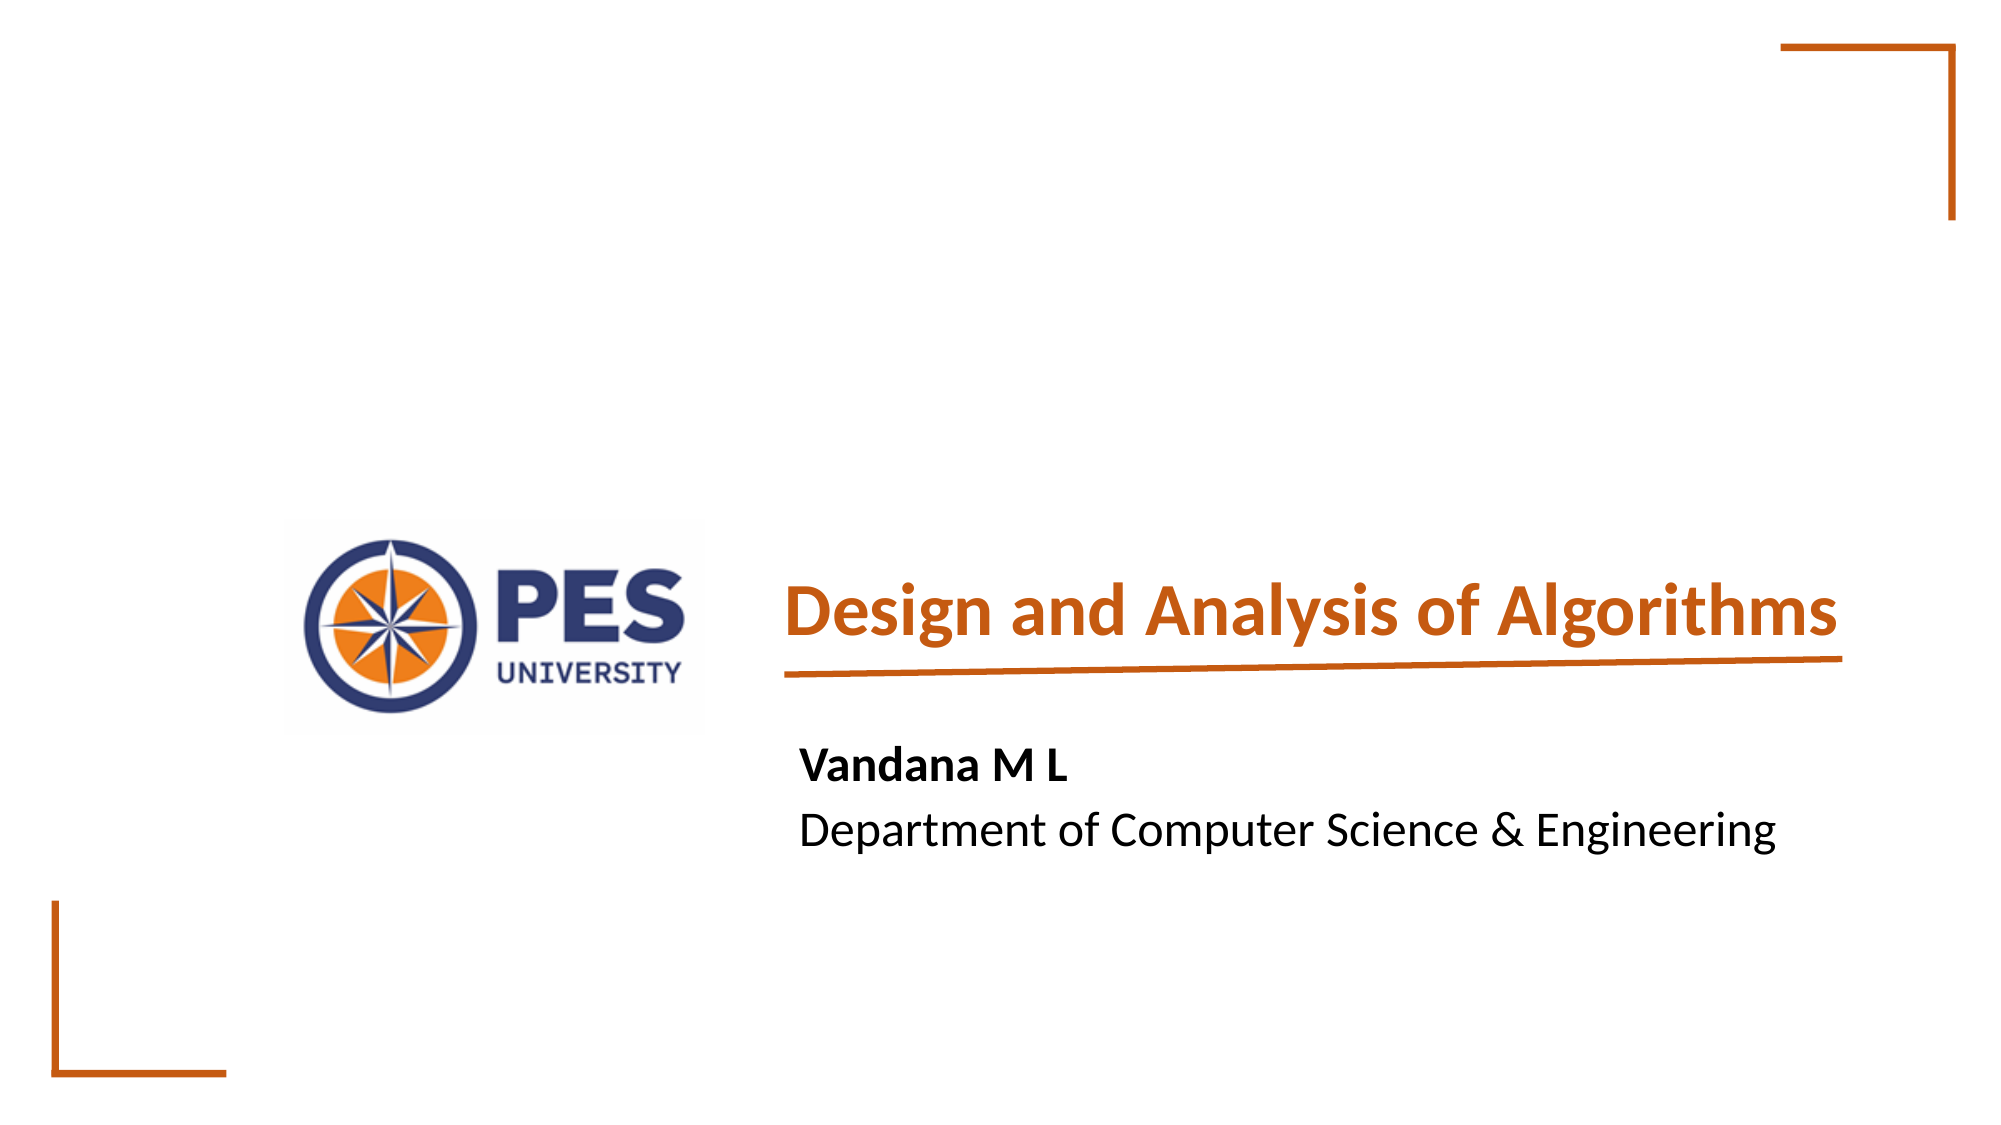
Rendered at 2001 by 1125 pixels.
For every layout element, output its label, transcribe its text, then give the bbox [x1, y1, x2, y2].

picture [284, 519, 705, 735]
text_box Vandana M L [784, 724, 2000, 789]
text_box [51, 900, 227, 1078]
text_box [784, 659, 1843, 675]
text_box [1780, 43, 1956, 221]
text_box Design and Analysis of Algorithms [770, 552, 2000, 658]
text_box Department of Computer Science & Engineering [784, 789, 2000, 865]
